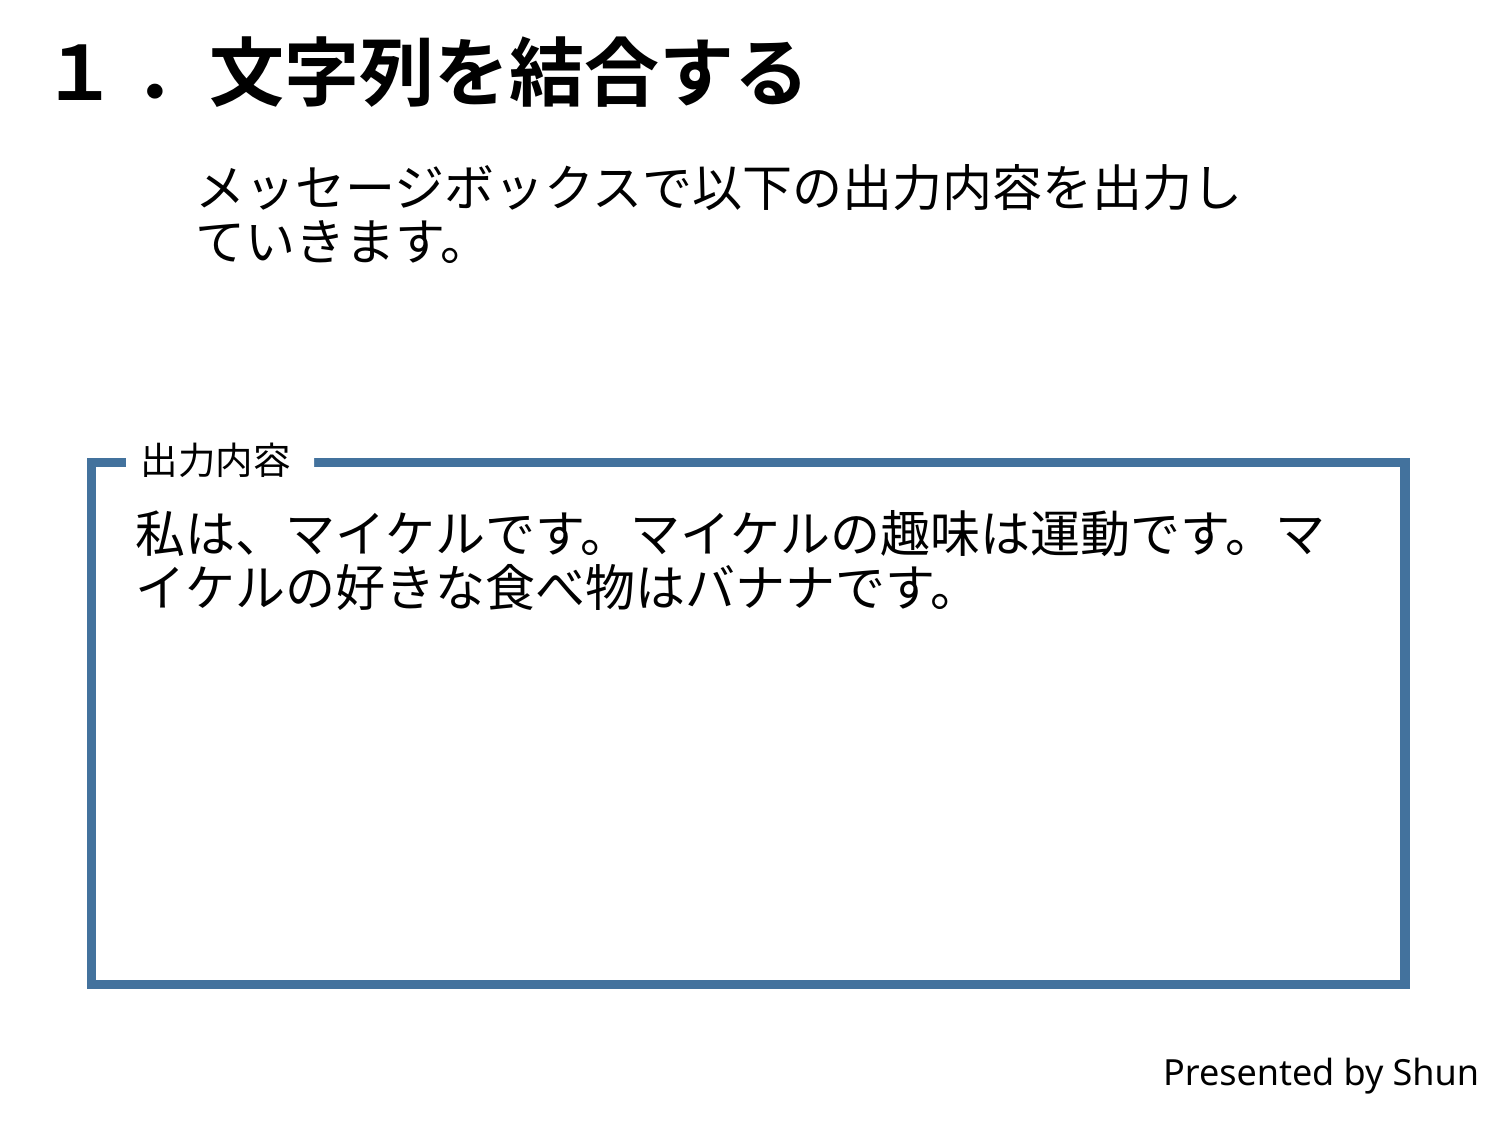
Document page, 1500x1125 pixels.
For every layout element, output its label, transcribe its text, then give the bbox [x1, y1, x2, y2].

title １ ．文字列を結合する [27, 25, 1187, 125]
text_box 出力内容 [126, 429, 315, 490]
subtitle メッセージボックスで以下の出力内容を出力していきます。 [180, 155, 1305, 461]
text_box Presented by Shun [1142, 1047, 1500, 1125]
text_box [90, 461, 1406, 985]
text_box 私は、マイケルです。マイケルの趣味は運動です。マイケルの好きな食べ物はバナナです。 [120, 502, 1376, 952]
